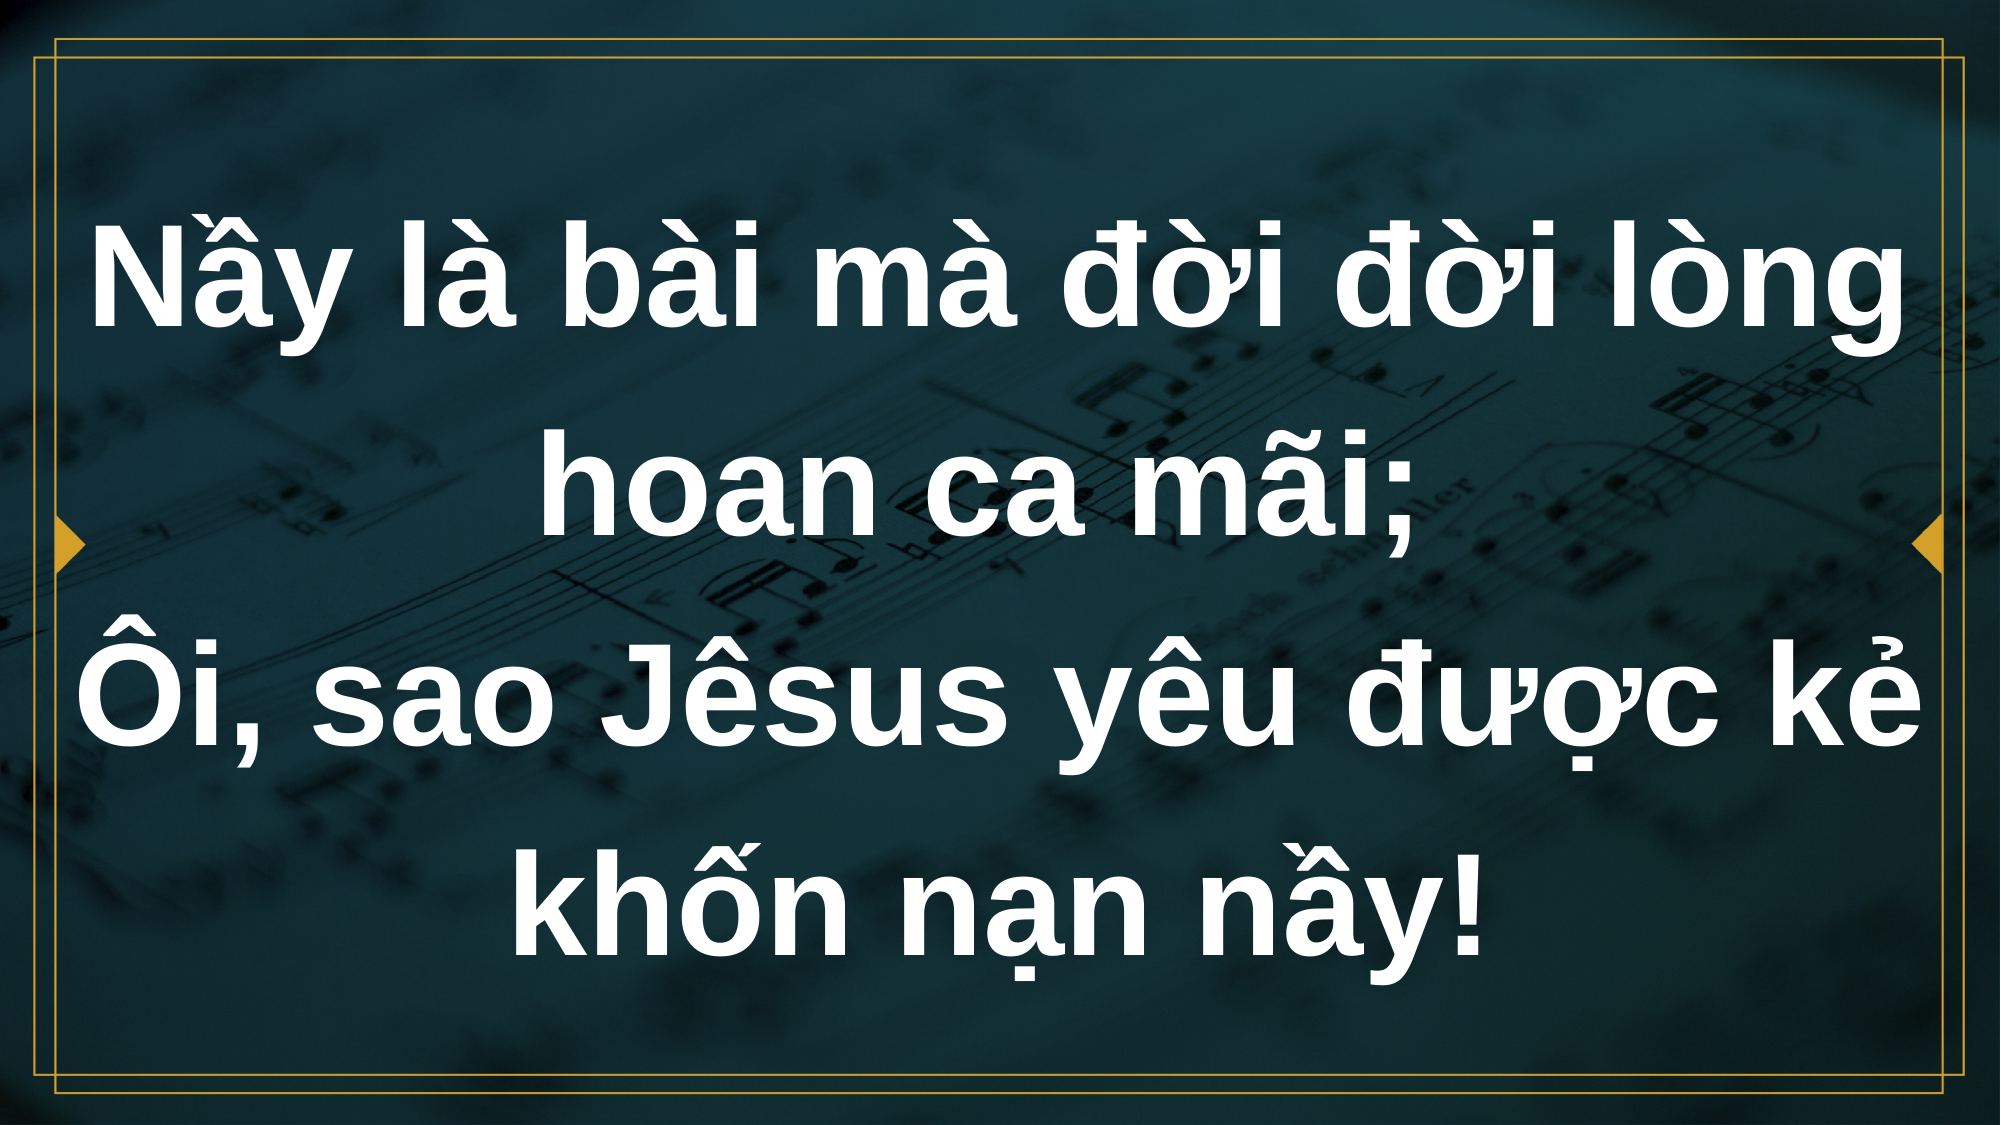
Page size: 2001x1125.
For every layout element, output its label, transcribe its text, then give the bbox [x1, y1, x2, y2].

title Nầy là bài mà đời đời lòng hoan ca mãi; Ôi, sao Jêsus yêu được kẻ khốn nạn nầy! [55, 53, 1945, 1077]
picture [0, 0, 2000, 1125]
